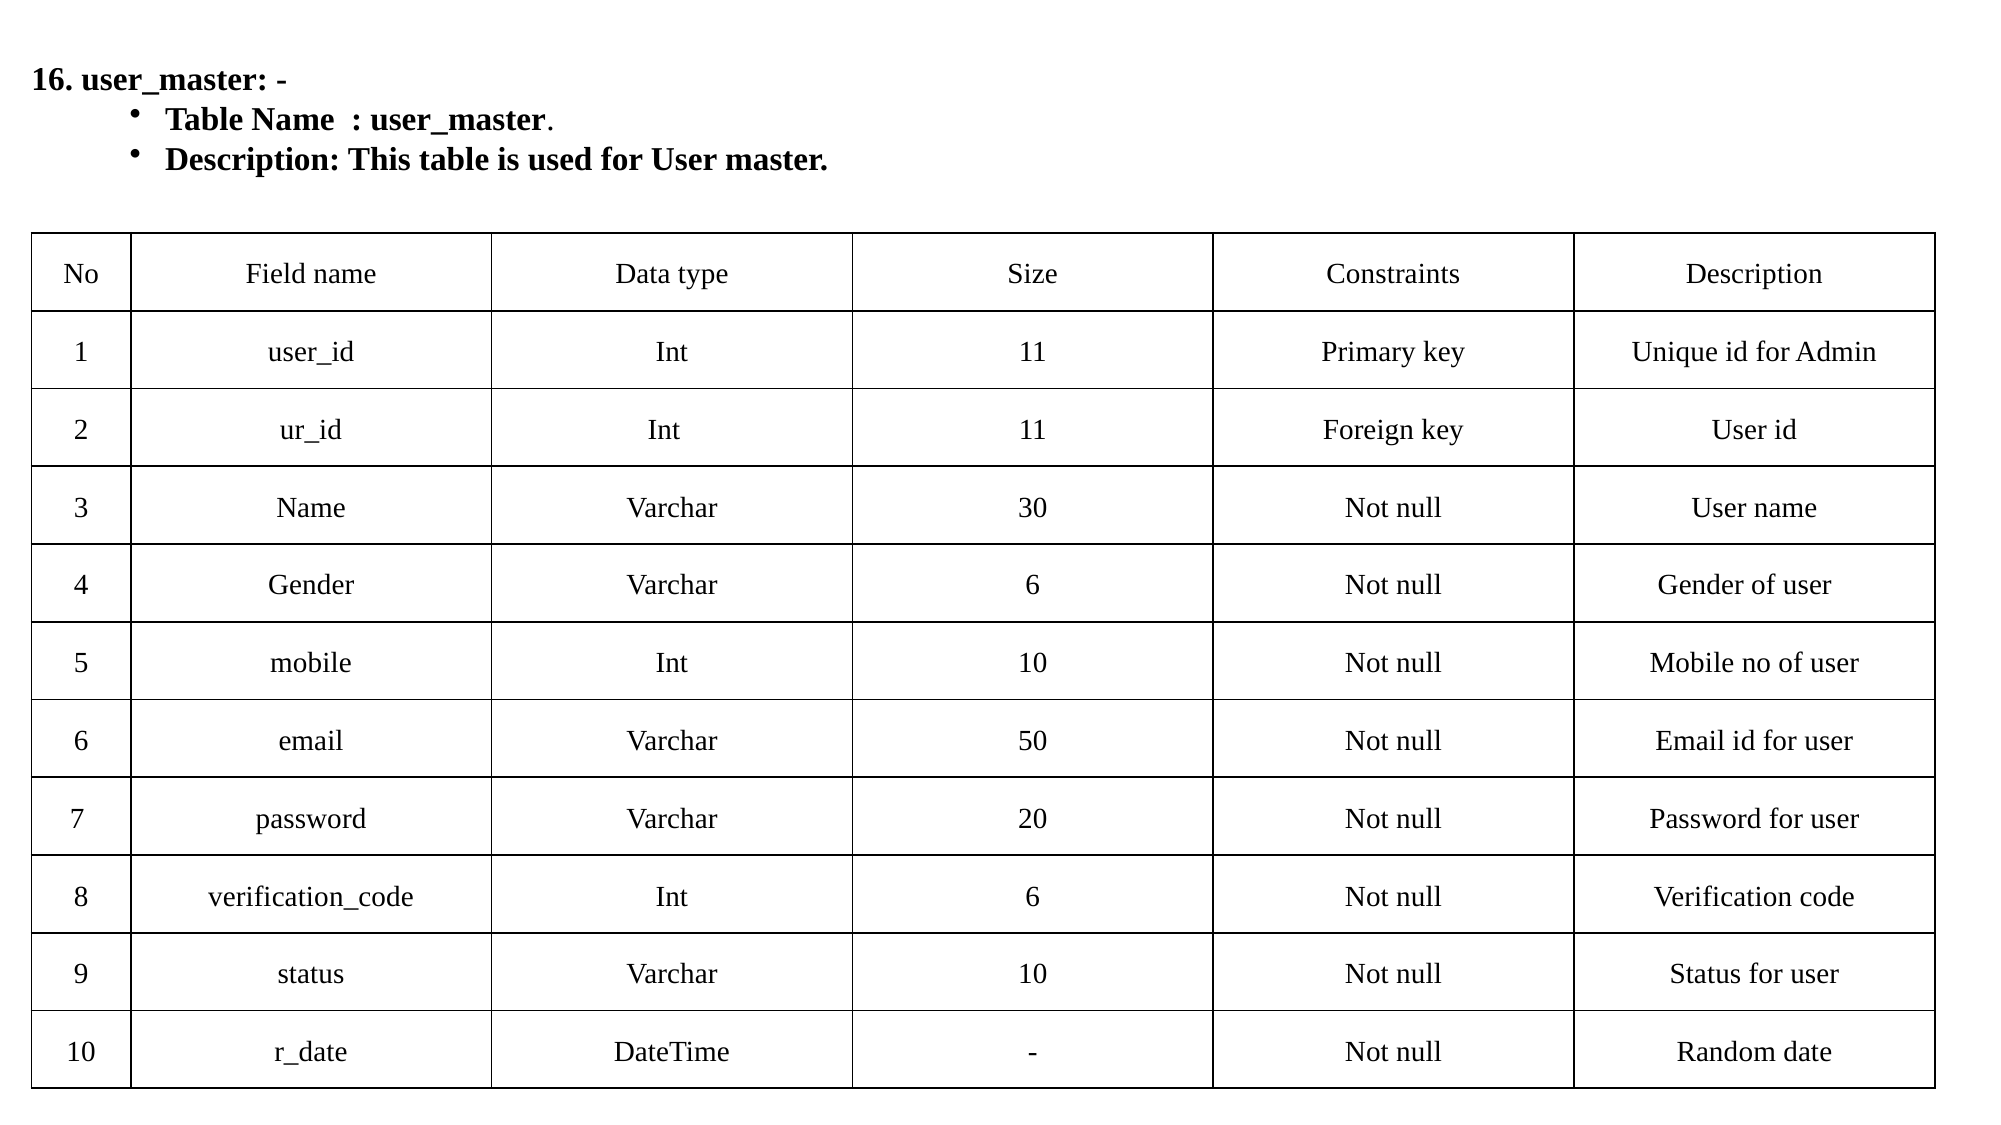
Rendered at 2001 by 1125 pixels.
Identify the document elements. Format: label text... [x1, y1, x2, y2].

table_cell Varchar [492, 700, 852, 776]
table_cell 6 [853, 856, 1212, 932]
table_cell 10 [853, 623, 1212, 699]
text_box 16. user_master: - Table Name : user_master. Description: This table is used for User master. [0, 49, 1803, 225]
table_cell User name [1575, 467, 1934, 543]
table_cell Int [492, 389, 852, 465]
table_cell Status for user [1575, 934, 1934, 1010]
table_cell 9 [32, 934, 130, 1010]
table_cell verification_code [132, 856, 491, 932]
table_cell 7 [32, 778, 130, 854]
table_cell Password for user [1575, 778, 1934, 854]
table_cell Not null [1214, 623, 1573, 699]
table_header Description [1575, 234, 1934, 310]
table_header Constraints [1214, 234, 1573, 310]
table_cell 2 [32, 389, 130, 465]
table_header No [32, 234, 130, 310]
table_cell Varchar [492, 467, 852, 543]
table_cell 50 [853, 700, 1212, 776]
table_cell Name [132, 467, 491, 543]
table_cell DateTime [492, 1011, 852, 1087]
table_cell 3 [32, 467, 130, 543]
table_cell 30 [853, 467, 1212, 543]
table_cell Email id for user [1575, 700, 1934, 776]
table_cell 5 [32, 623, 130, 699]
table_cell 10 [853, 934, 1212, 1010]
table_cell Int [492, 623, 852, 699]
table_cell Int [492, 856, 852, 932]
table_cell Not null [1214, 778, 1573, 854]
table_cell Not null [1214, 545, 1573, 621]
table_cell Not null [1214, 1011, 1573, 1087]
table_cell Varchar [492, 934, 852, 1010]
table_cell 11 [853, 312, 1212, 388]
table_header Size [853, 234, 1212, 310]
table_cell status [132, 934, 491, 1010]
table_cell 11 [853, 389, 1212, 465]
table_cell ur_id [132, 389, 491, 465]
table_cell User id [1575, 389, 1934, 465]
table_cell user_id [132, 312, 491, 388]
table_cell Verification code [1575, 856, 1934, 932]
table_cell 6 [853, 545, 1212, 621]
table_cell Gender of user [1575, 545, 1934, 621]
table_cell 8 [32, 856, 130, 932]
table_cell mobile [132, 623, 491, 699]
table_cell Primary key [1214, 312, 1573, 388]
table_cell password [132, 778, 491, 854]
table_cell 10 [32, 1011, 130, 1087]
table_cell Gender [132, 545, 491, 621]
table_cell email [132, 700, 491, 776]
table_cell Foreign key [1214, 389, 1573, 465]
table_cell 1 [32, 312, 130, 388]
table_cell Not null [1214, 467, 1573, 543]
table_cell 6 [32, 700, 130, 776]
table_cell 4 [32, 545, 130, 621]
table_header Field name [132, 234, 491, 310]
table_cell Varchar [492, 545, 852, 621]
table_cell Mobile no of user [1575, 623, 1934, 699]
table_cell Int [492, 312, 852, 388]
table_cell Not null [1214, 700, 1573, 776]
table_cell Not null [1214, 856, 1573, 932]
table_cell Varchar [492, 778, 852, 854]
table_cell - [853, 1011, 1212, 1087]
table_cell 20 [853, 778, 1212, 854]
table_cell Not null [1214, 934, 1573, 1010]
table_cell r_date [132, 1011, 491, 1087]
table_cell Random date [1575, 1011, 1934, 1087]
table_header Data type [492, 234, 852, 310]
table_cell Unique id for Admin [1575, 312, 1934, 388]
